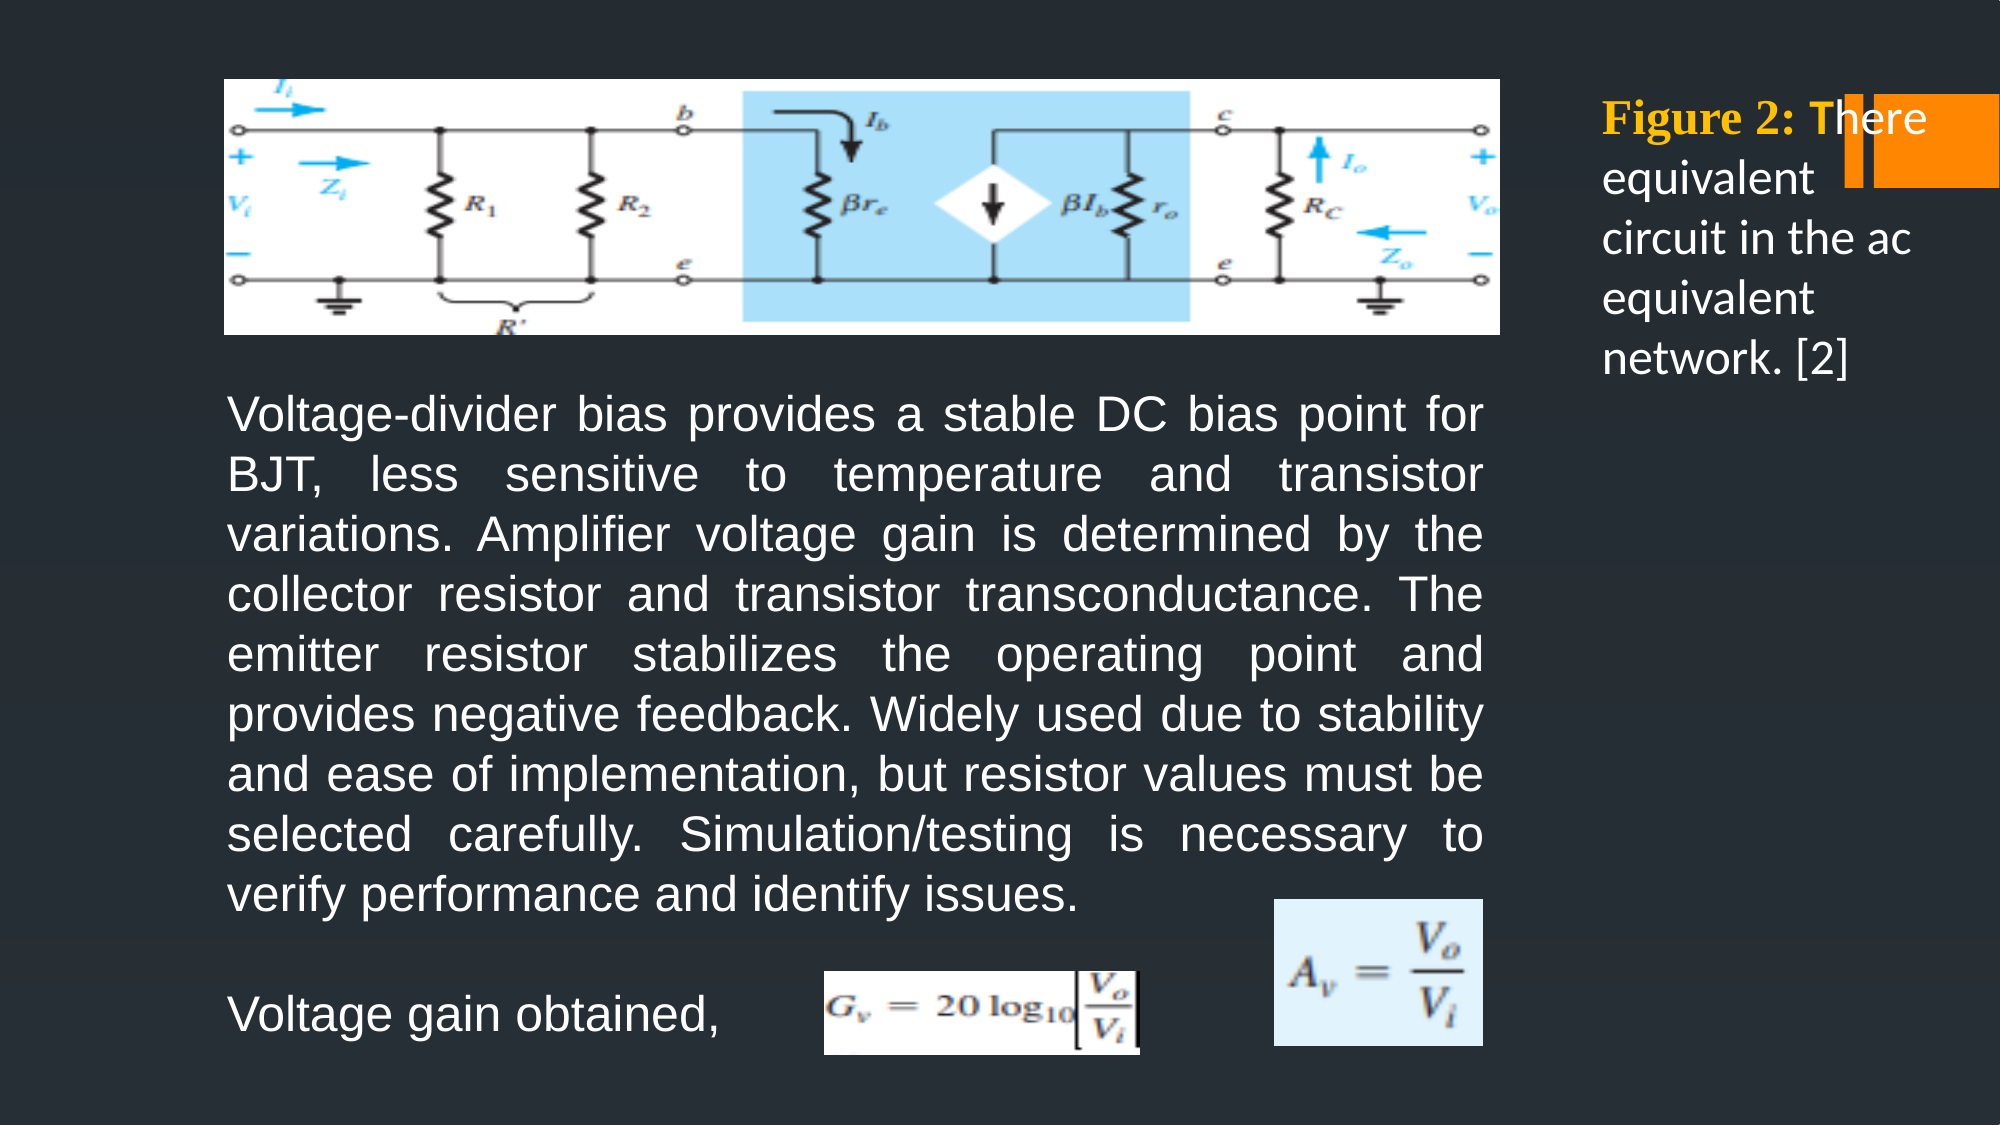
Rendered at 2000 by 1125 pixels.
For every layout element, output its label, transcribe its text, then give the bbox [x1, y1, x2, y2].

text_box Figure 2: There equivalent circuit in the ac equivalent network. [2] [1587, 76, 1962, 392]
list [224, 78, 1501, 336]
text_box Voltage-divider bias provides a stable DC bias point for BJT, less sensitive to temperature and transistor variations. Amplifier voltage gain is determined by the collector resistor and transistor transconductance. The emitter resistor stabilizes the operating point and provides negative feedback. Widely used due to stability and ease of implementation, but resistor values must be selected carefully. Simulation/testing is necessary to verify performance and identify issues. Voltage gain obtained, [212, 373, 1500, 1125]
picture [824, 970, 1141, 1055]
picture [1274, 899, 1484, 1047]
